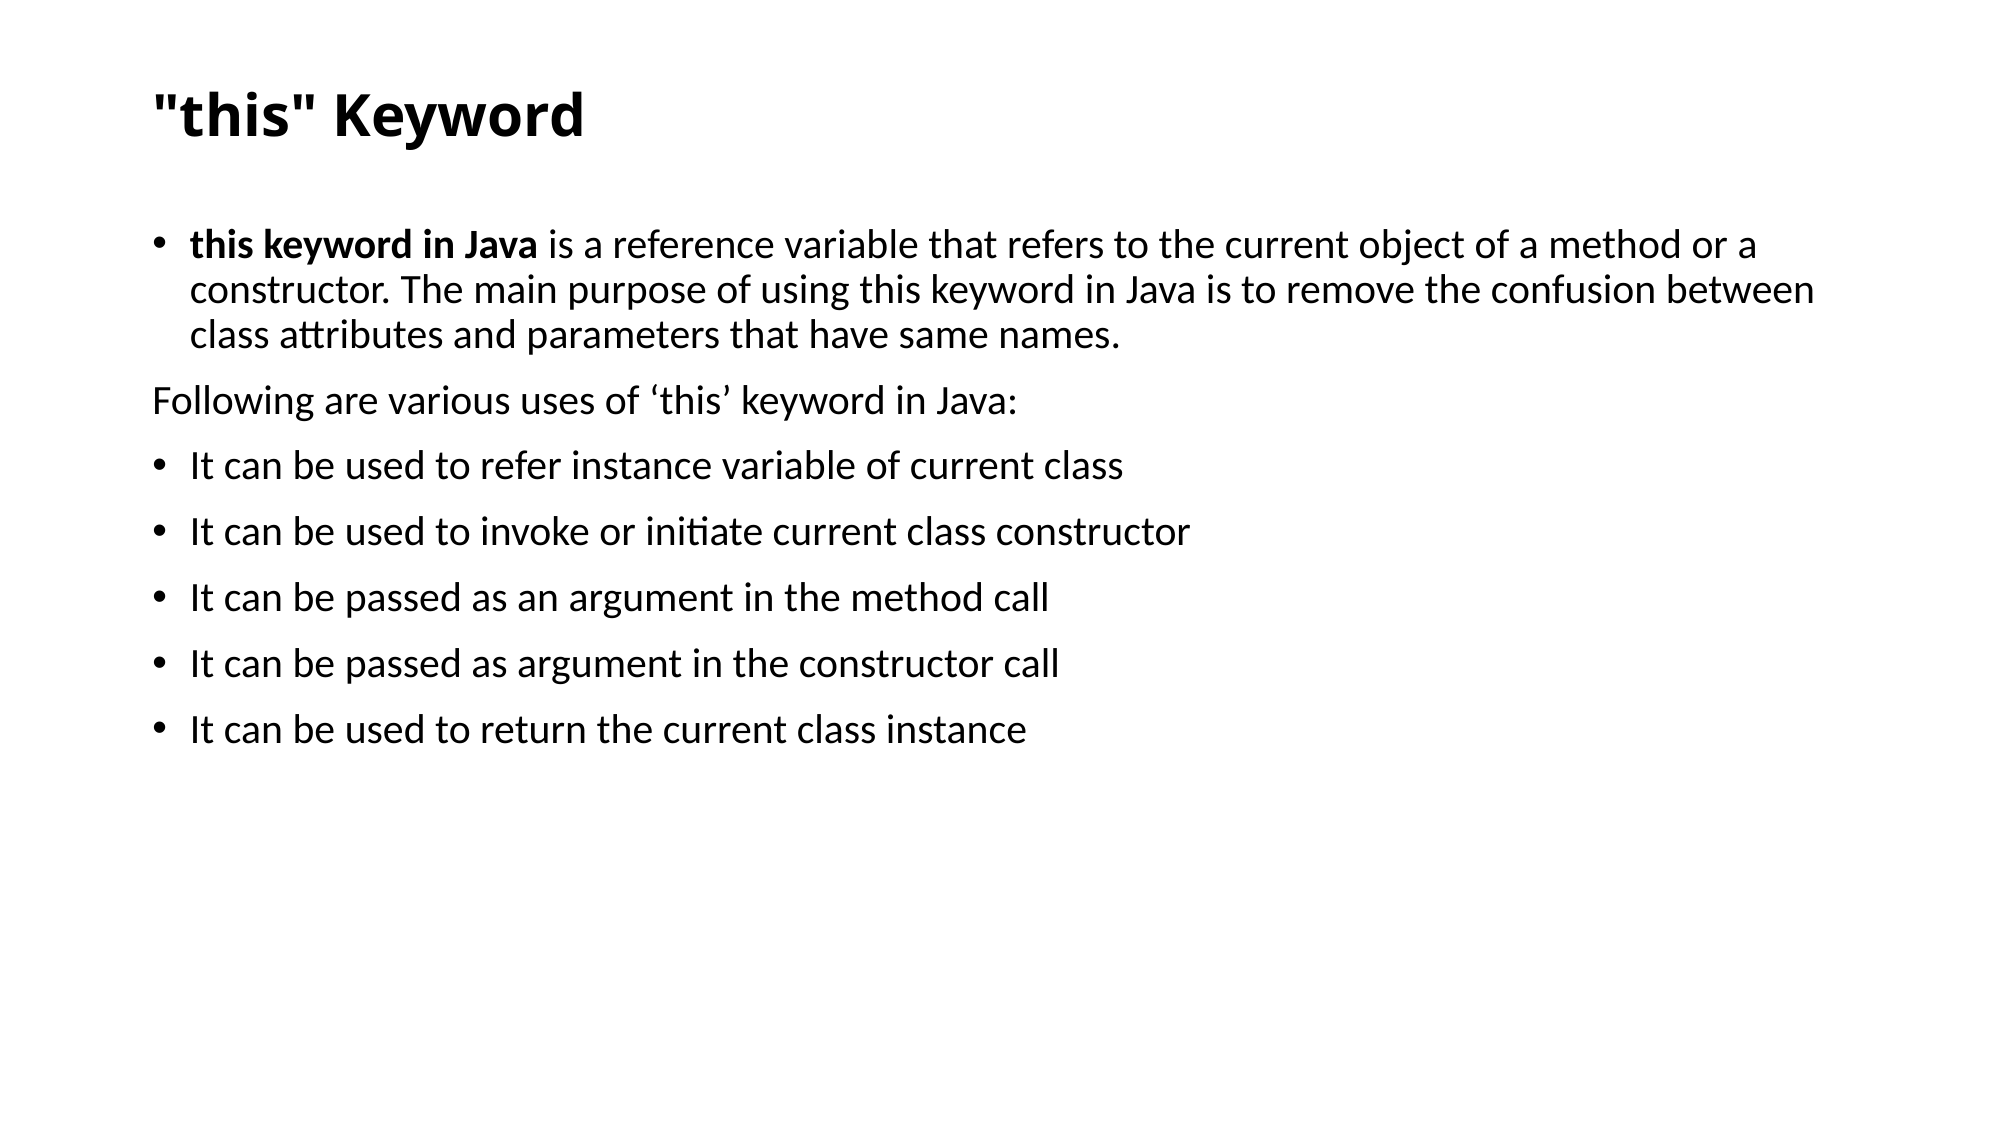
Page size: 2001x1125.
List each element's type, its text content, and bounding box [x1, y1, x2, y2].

list this keyword in Java is a reference variable that refers to the current object of a method or a constructor. The main purpose of using this keyword in Java is to remove the confusion between class attributes and parameters that have same names. Following are various uses of ‘this’ keyword in Java: It can be used to refer instance variable of current class It can be used to invoke or initiate current class constructor It can be passed as an argument in the method call It can be passed as argument in the constructor call It can be used to return the current class instance [137, 214, 1863, 1014]
title "this" Keyword [137, 59, 1863, 176]
